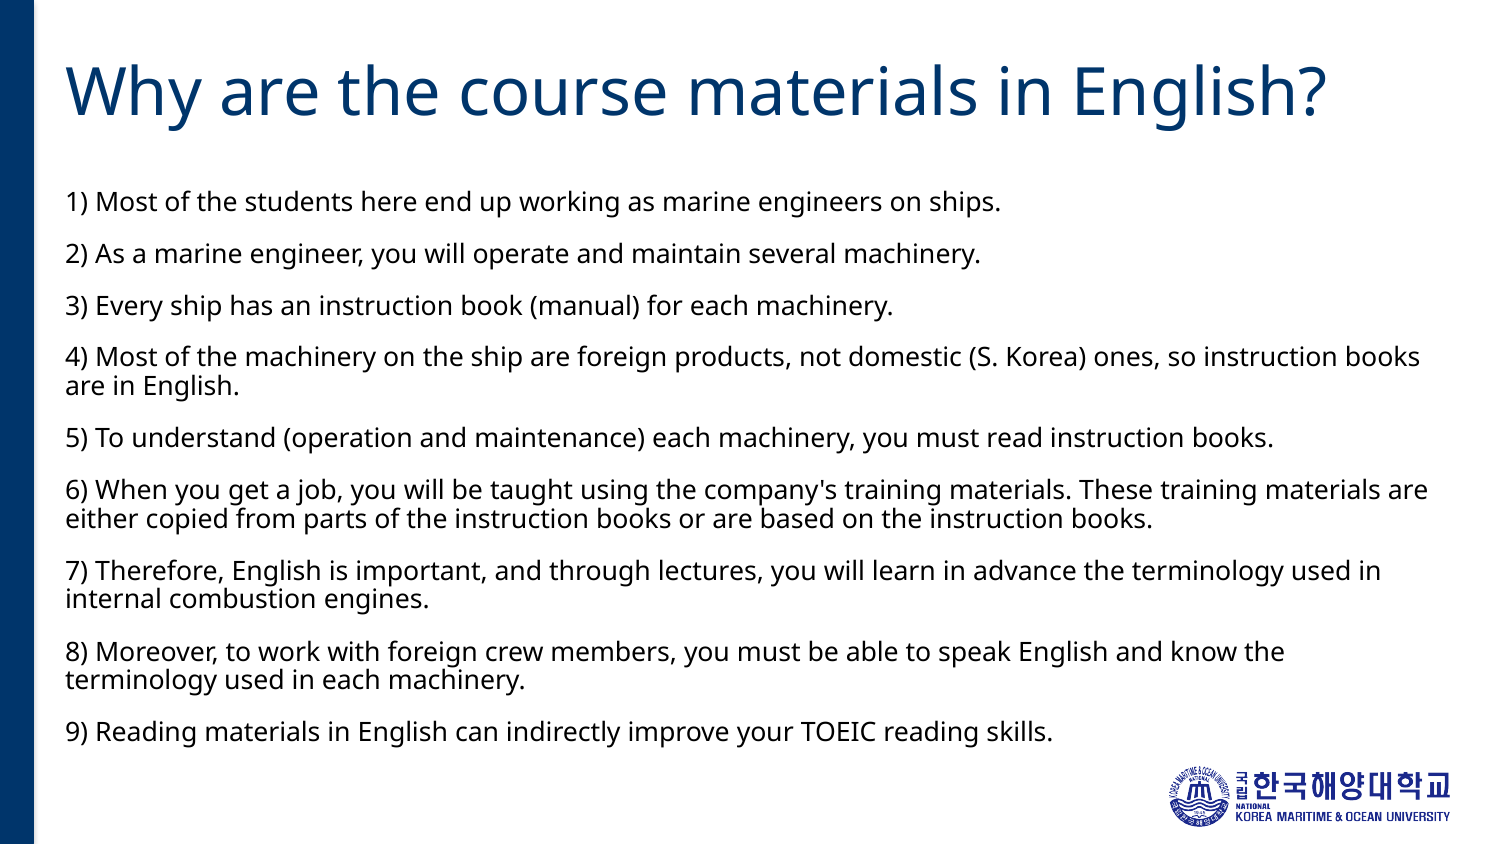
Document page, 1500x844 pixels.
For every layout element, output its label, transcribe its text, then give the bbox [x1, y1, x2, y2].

title Why are the course materials in English? [50, 49, 1427, 138]
list 1) Most of the students here end up working as marine engineers on ships. 2) As a marine engineer, you will operate and maintain several machinery. 3) Every ship has an instruction book (manual) for each machinery. 4) Most of the machinery on the ship are foreign products, not domestic (S. Korea) ones, so instruction books are in English. 5) To understand (operation and maintenance) each machinery, you must read instruction books. 6) When you get a job, you will be taught using the company's training materials. These training materials are either copied from parts of the instruction books or are based on the instruction books. 7) Therefore, English is important, and through lectures, you will learn in advance the terminology used in internal combustion engines. 8) Moreover, to work with foreign crew members, you must be able to speak English and know the terminology used in each machinery. 9) Reading materials in English can indirectly improve your TOEIC reading skills. [50, 180, 1450, 760]
picture [1169, 766, 1450, 827]
